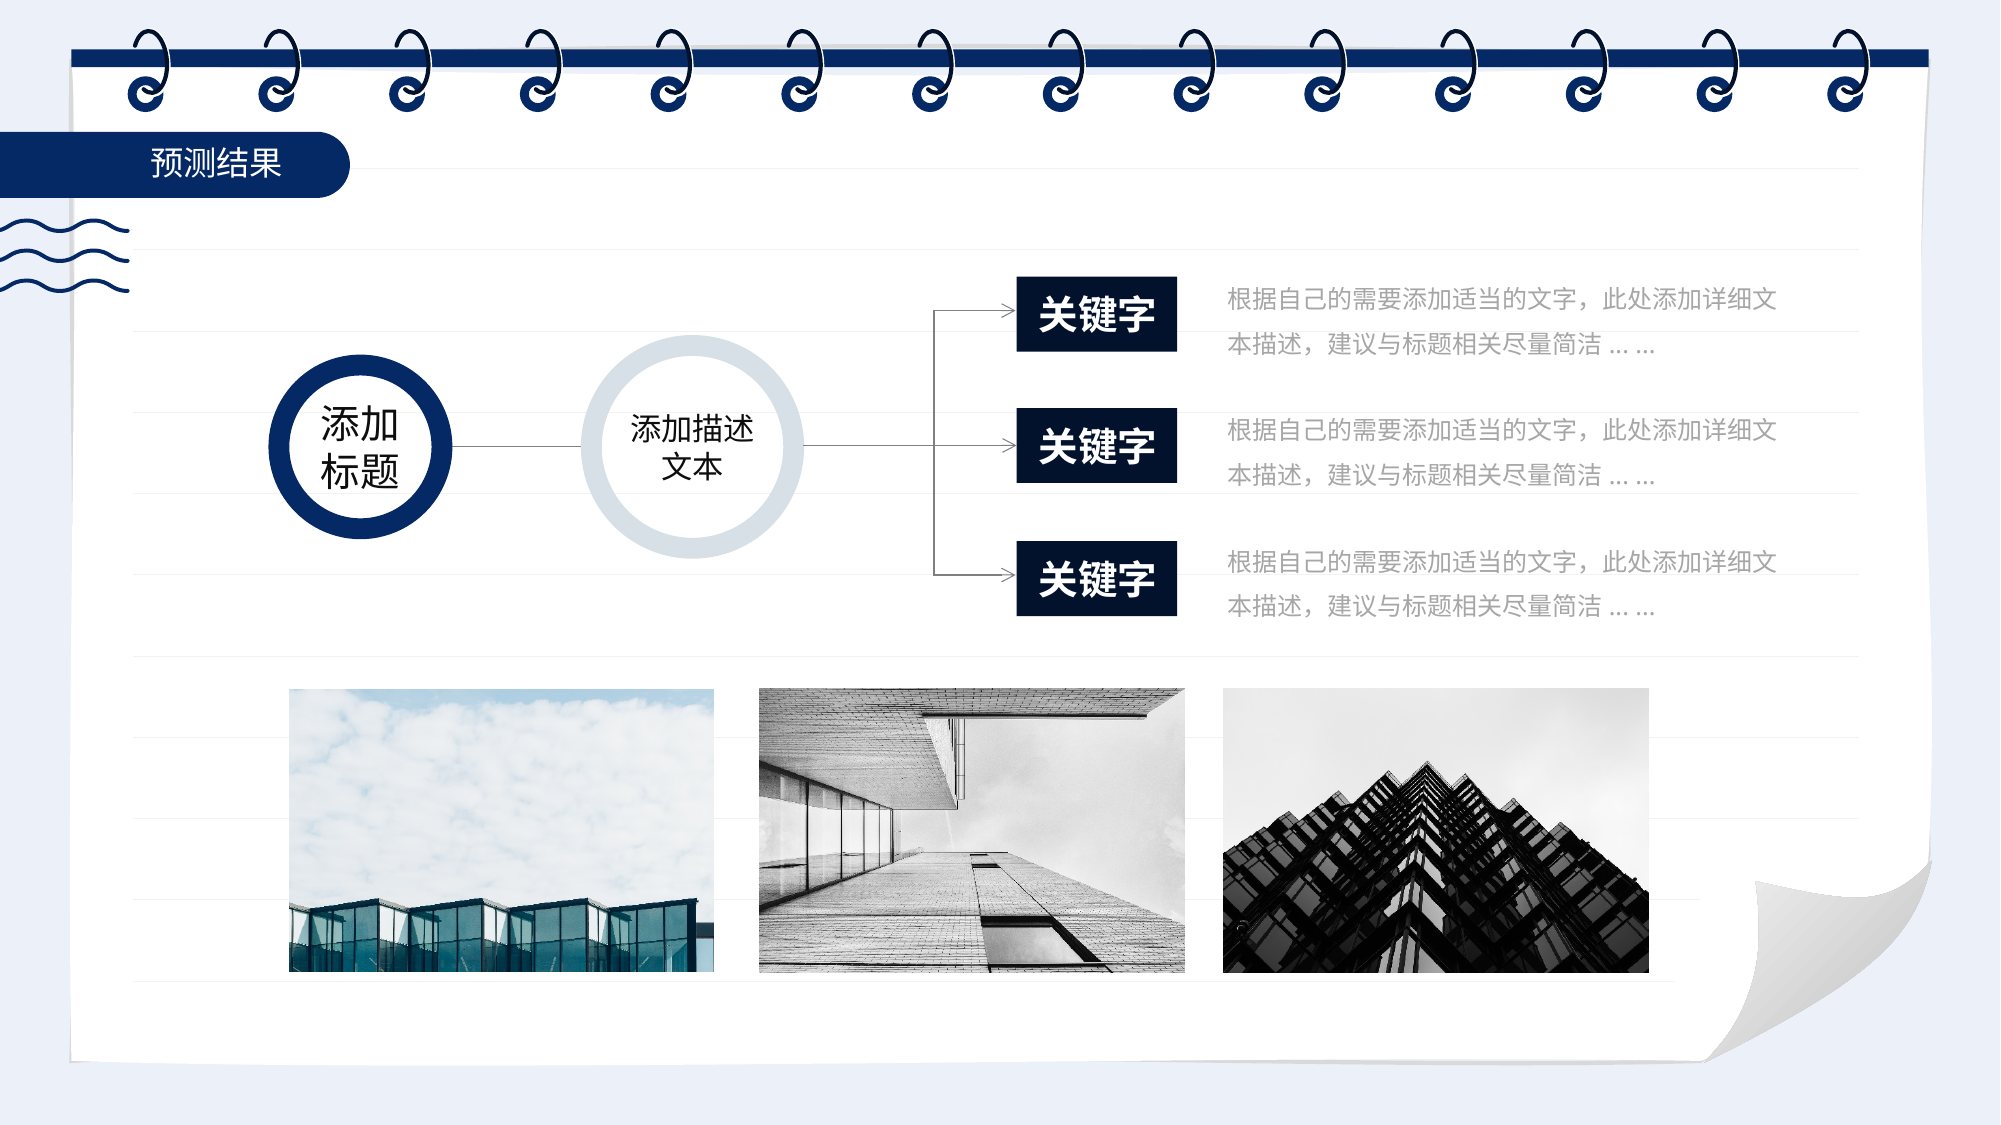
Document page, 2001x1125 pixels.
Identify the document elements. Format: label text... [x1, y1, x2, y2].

picture [1223, 688, 1649, 973]
picture [289, 689, 715, 972]
text_box 根据自己的需要添加适当的文字，此处添加详细文本描述，建议与标题相关尽量简洁... ... [1212, 392, 1804, 497]
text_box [1016, 541, 1185, 617]
text_box 根据自己的需要添加适当的文字，此处添加详细文本描述，建议与标题相关尽量简洁... ... [1212, 260, 1804, 366]
picture [759, 688, 1185, 973]
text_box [803, 310, 1017, 576]
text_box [1017, 407, 1185, 483]
text_box 根据自己的需要添加适当的文字，此处添加详细文本描述，建议与标题相关尽量简洁... ... [1212, 523, 1804, 629]
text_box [1016, 276, 1185, 352]
text_box 添加描述文本 [591, 345, 794, 549]
picture [365, 960, 370, 969]
text_box 添加标题 [278, 365, 442, 529]
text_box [0, 131, 362, 198]
